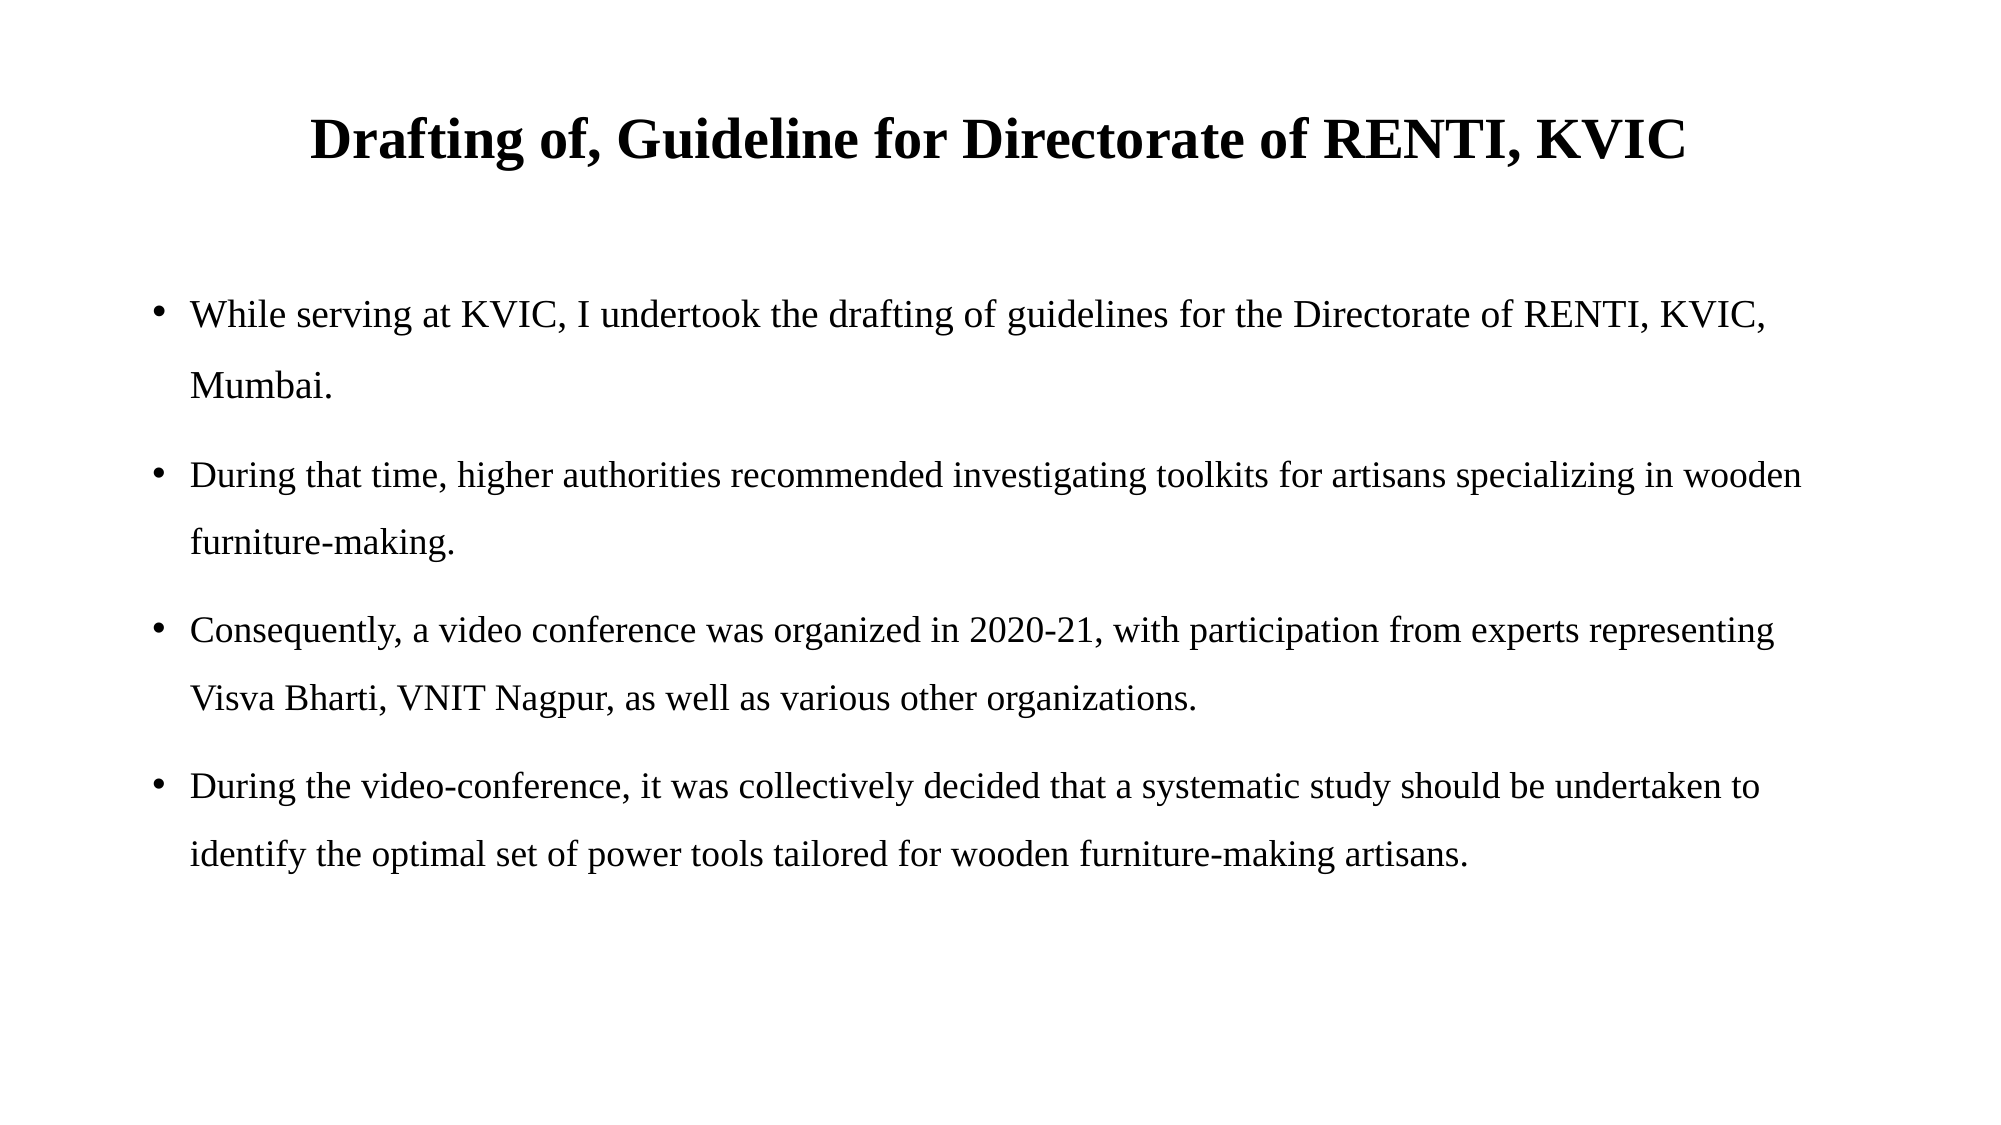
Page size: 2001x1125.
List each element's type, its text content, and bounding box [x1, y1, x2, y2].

list While serving at KVIC, I undertook the drafting of guidelines for the Directorate of RENTI, KVIC, Mumbai. During that time, higher authorities recommended investigating toolkits for artisans specializing in wooden furniture-making. Consequently, a video conference was organized in 2020-21, with participation from experts representing Visva Bharti, VNIT Nagpur, as well as various other organizations. During the video-conference, it was collectively decided that a systematic study should be undertaken to identify the optimal set of power tools tailored for wooden furniture-making artisans. [137, 256, 1863, 971]
title Drafting of, Guideline for Directorate of RENTI, KVIC [137, 59, 1863, 219]
